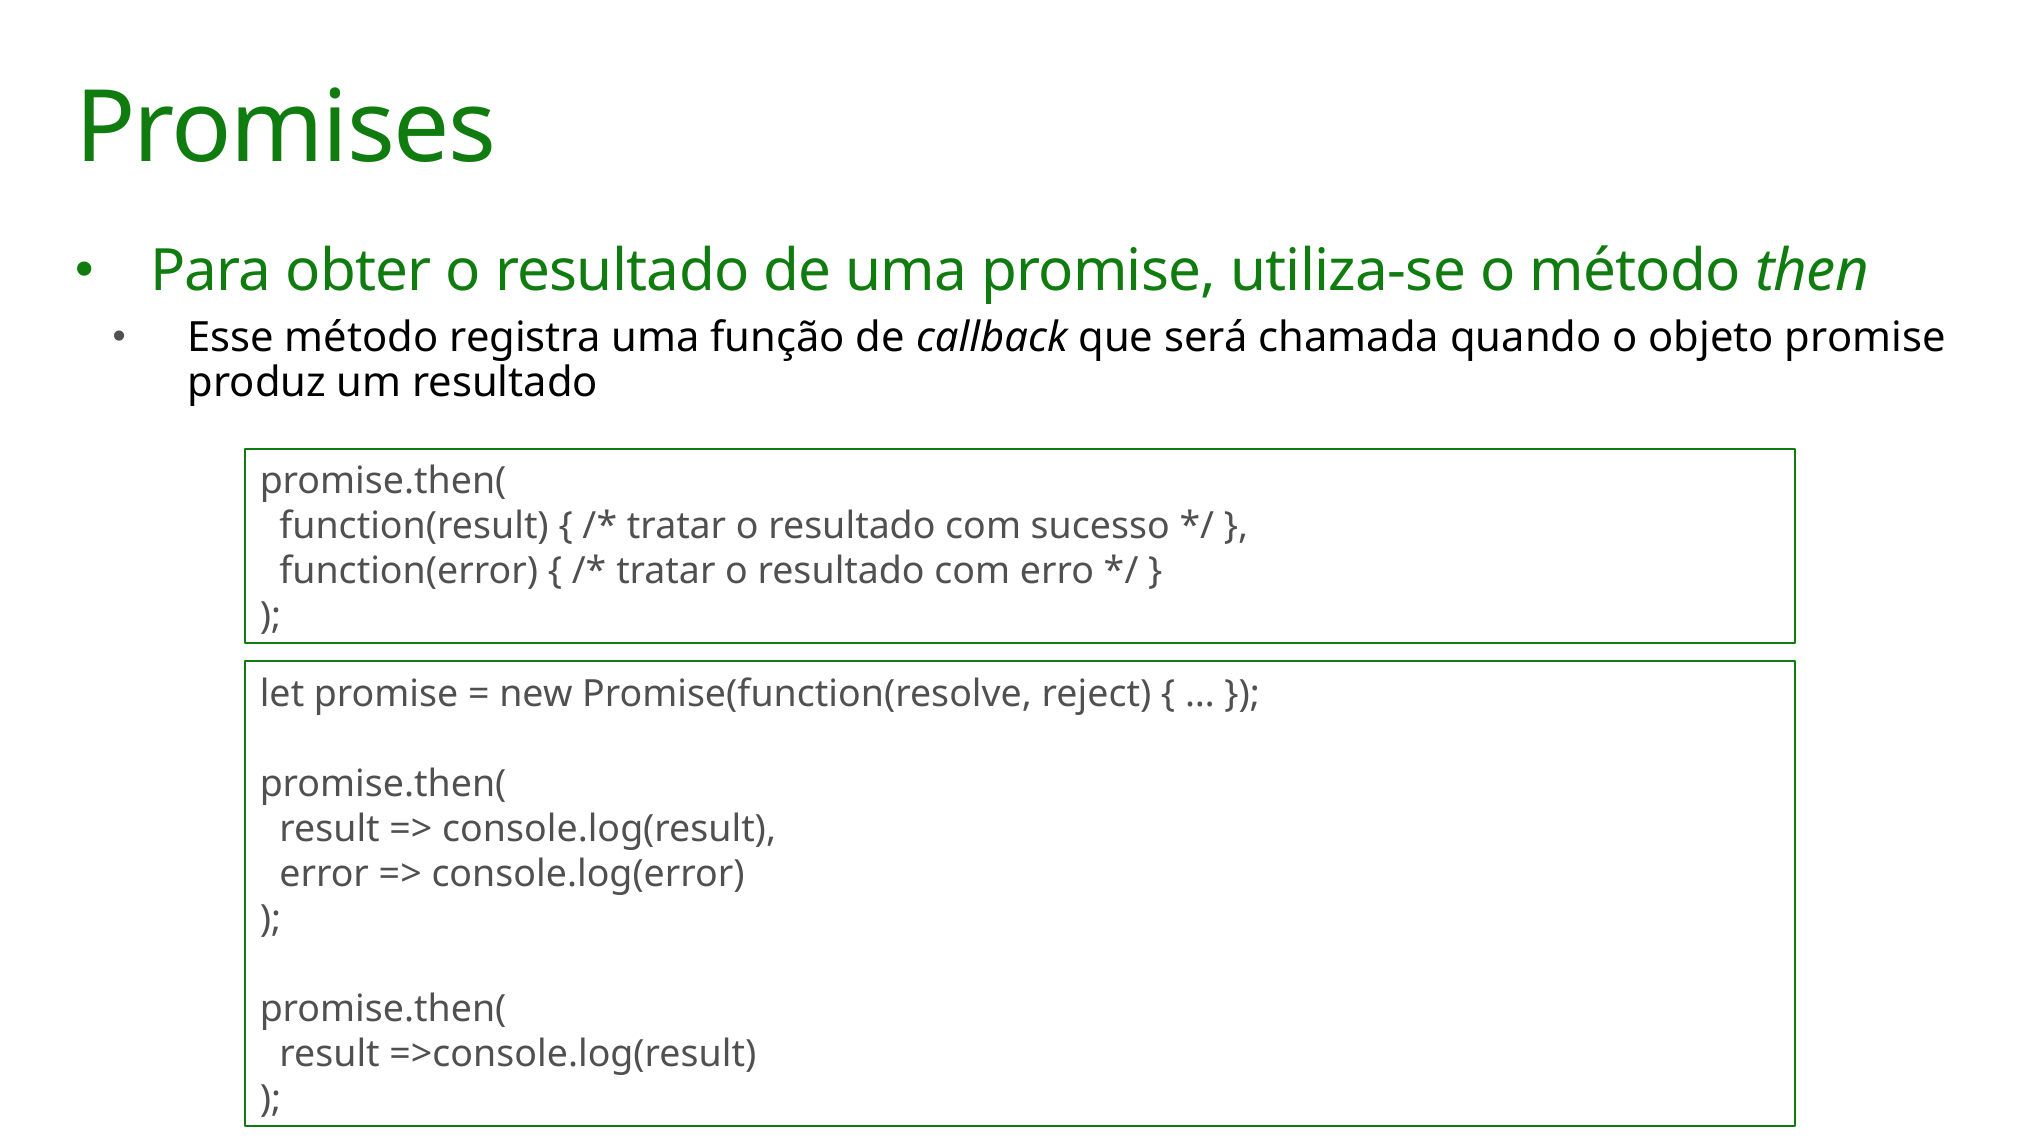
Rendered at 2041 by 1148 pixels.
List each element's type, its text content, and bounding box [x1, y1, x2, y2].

text_box let promise = new Promise(function(resolve, reject) { … }); promise.then( result => console.log(result), error => console.log(error) ); promise.then( result =>console.log(result) ); [244, 660, 1796, 1127]
text_box promise.then( function(result) { /* tratar o resultado com sucesso */ }, function(error) { /* tratar o resultado com erro */ } ); [244, 448, 1796, 644]
title Promises [60, 60, 1980, 210]
list Para obter o resultado de uma promise, utiliza-se o método then Esse método registra uma função de callback que será chamada quando o objeto promise produz um resultado [60, 225, 1980, 423]
